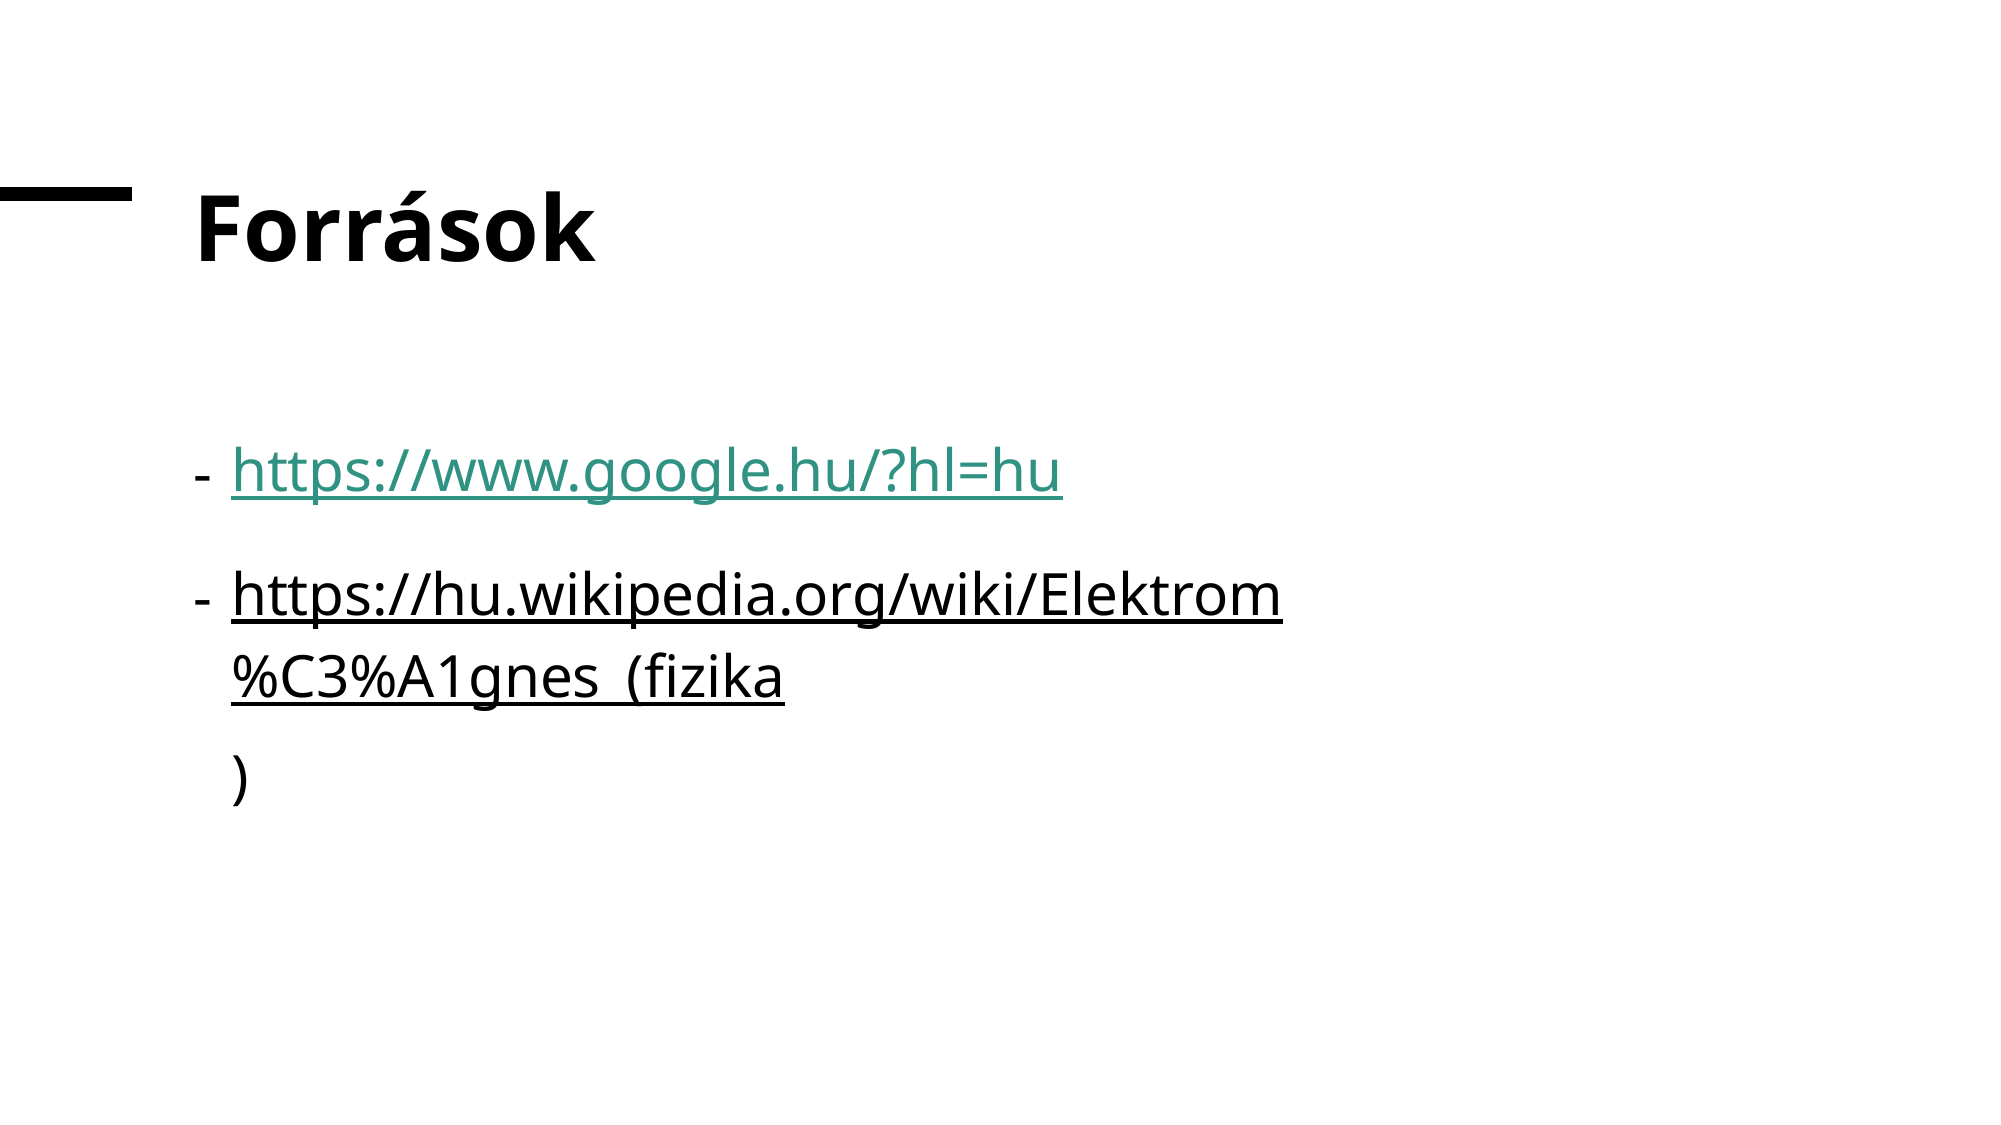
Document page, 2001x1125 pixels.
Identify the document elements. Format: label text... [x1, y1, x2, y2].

list https://www.google.hu/?hl=hu https://hu.wikipedia.org/wiki/Elektrom%C3%A1gnes_(fizika) [178, 401, 1302, 706]
title Források [178, 178, 1807, 392]
